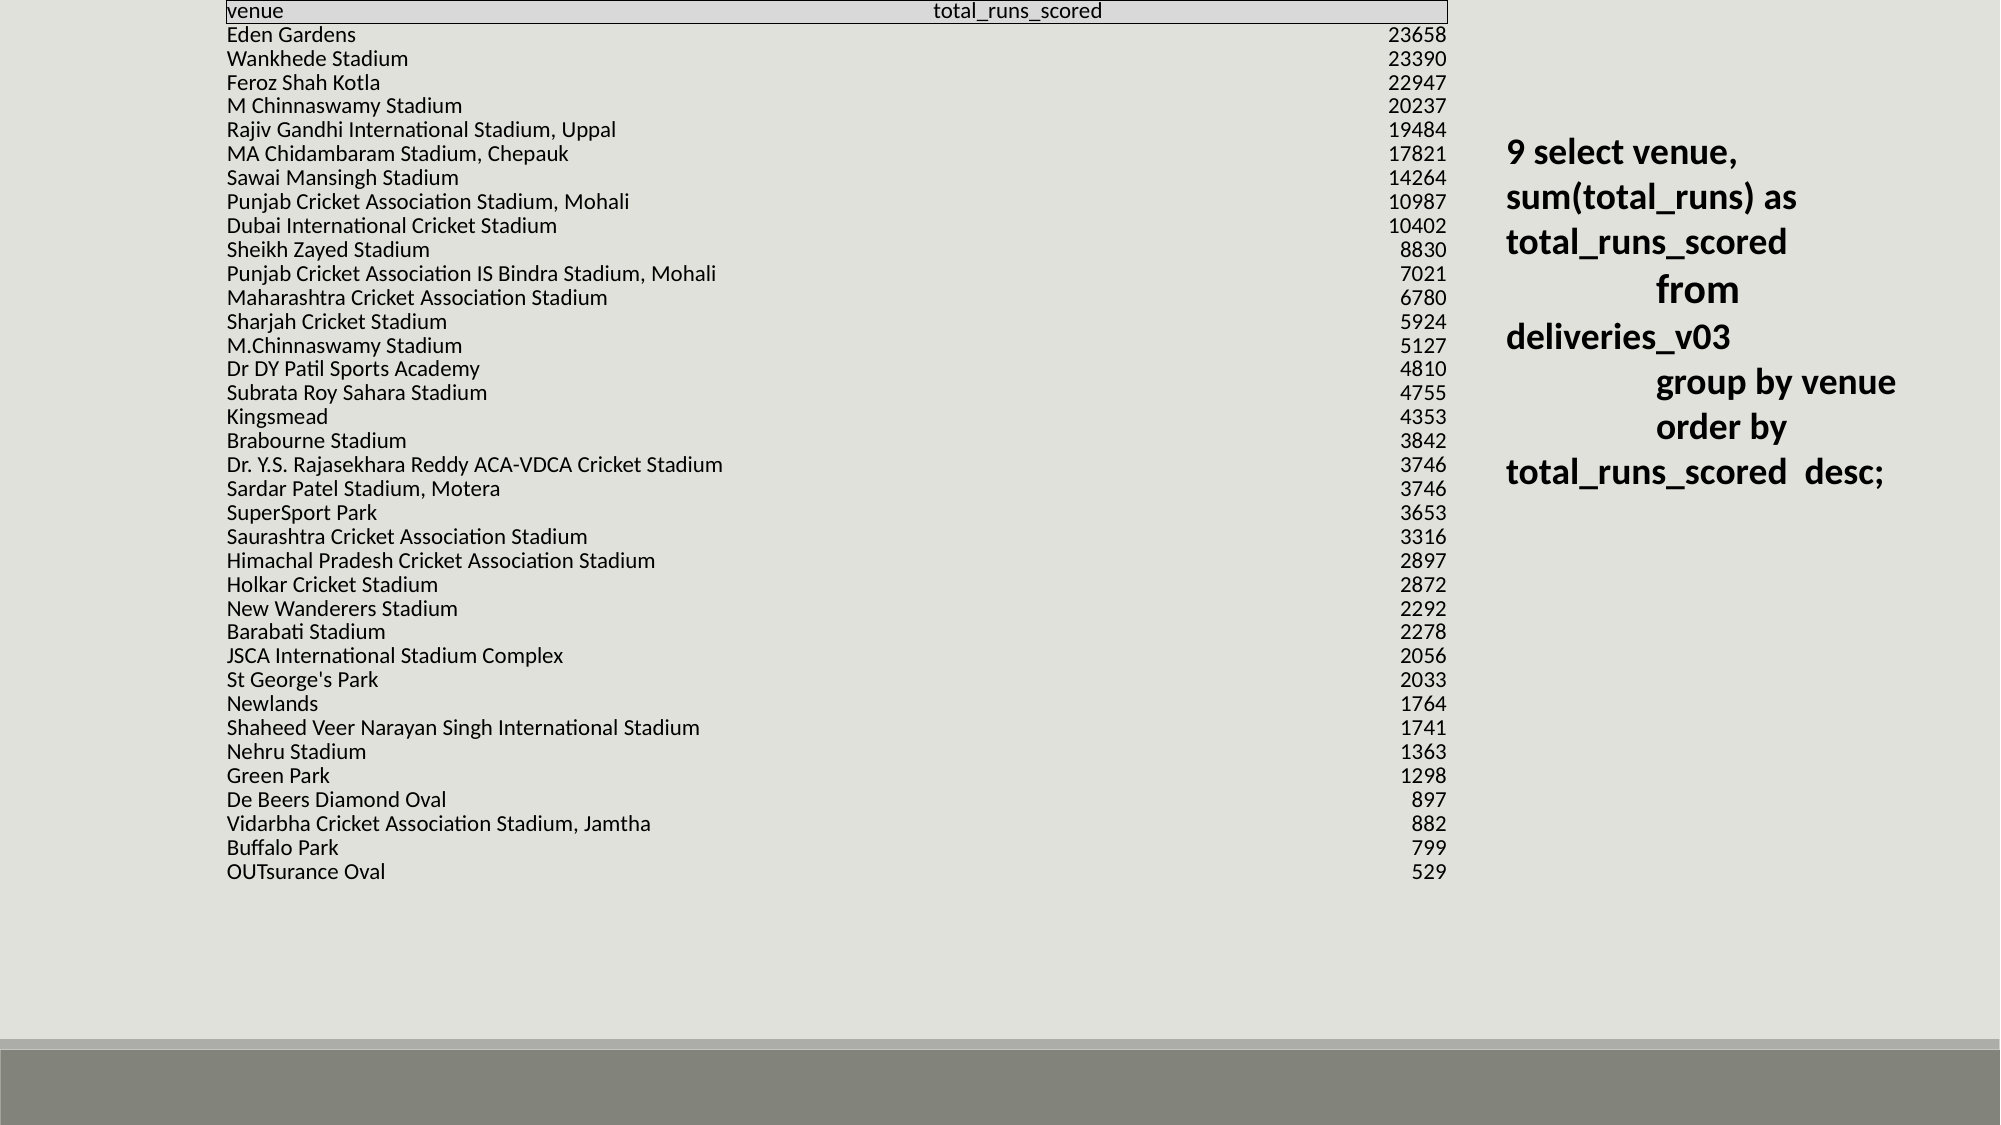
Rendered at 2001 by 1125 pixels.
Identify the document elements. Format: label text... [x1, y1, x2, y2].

table_cell 3842 [933, 431, 1448, 454]
table_cell Rajiv Gandhi International Stadium, Uppal [226, 120, 933, 144]
table_cell Newlands [226, 694, 933, 718]
table_cell Punjab Cricket Association Stadium, Mohali [226, 191, 933, 215]
table_cell 10402 [933, 215, 1448, 239]
table_cell OUTsurance Oval [226, 861, 933, 885]
table_cell Buffalo Park [226, 837, 933, 861]
table_cell SuperSport Park [226, 502, 933, 526]
table_cell 5127 [933, 335, 1448, 359]
table_cell Sheikh Zayed Stadium [226, 239, 933, 263]
table_cell Dr. Y.S. Rajasekhara Reddy ACA-VDCA Cricket Stadium [226, 454, 933, 478]
table_cell Saurashtra Cricket Association Stadium [226, 526, 933, 550]
table_cell St George's Park [226, 670, 933, 694]
table_cell 23658 [933, 24, 1448, 48]
table_cell 23390 [933, 48, 1448, 72]
table_cell 3653 [933, 502, 1448, 526]
table_cell 4353 [933, 407, 1448, 431]
table_cell MA Chidambaram Stadium, Chepauk [226, 144, 933, 167]
table_cell 5924 [933, 311, 1448, 335]
table_cell Barabati Stadium [226, 622, 933, 646]
table_cell 4755 [933, 383, 1448, 407]
table_cell De Beers Diamond Oval [226, 789, 933, 813]
table_cell 1298 [933, 765, 1448, 789]
table_cell 2278 [933, 622, 1448, 646]
table_cell 882 [933, 813, 1448, 837]
table_cell 529 [933, 861, 1448, 885]
table_cell Subrata Roy Sahara Stadium [226, 383, 933, 407]
table_cell Maharashtra Cricket Association Stadium [226, 287, 933, 311]
table_cell M.Chinnaswamy Stadium [226, 335, 933, 359]
table_cell 897 [933, 789, 1448, 813]
table_cell 2897 [933, 550, 1448, 574]
table_cell 2292 [933, 598, 1448, 622]
table_cell 2056 [933, 646, 1448, 670]
table_header total_runs_scored [933, 1, 1447, 23]
table_cell Brabourne Stadium [226, 431, 933, 454]
table_cell 19484 [933, 120, 1448, 144]
table_cell 7021 [933, 263, 1448, 287]
table_cell 1764 [933, 694, 1448, 718]
table_cell 4810 [933, 359, 1448, 383]
table_cell 14264 [933, 167, 1448, 191]
table_cell Wankhede Stadium [226, 48, 933, 72]
table_cell 2033 [933, 670, 1448, 694]
table_cell 799 [933, 837, 1448, 861]
table_cell Green Park [226, 765, 933, 789]
table_cell Dr DY Patil Sports Academy [226, 359, 933, 383]
table_cell 1363 [933, 741, 1448, 765]
table_cell Himachal Pradesh Cricket Association Stadium [226, 550, 933, 574]
table_cell 17821 [933, 144, 1448, 167]
table_cell Kingsmead [226, 407, 933, 431]
table_cell Eden Gardens [226, 24, 933, 48]
table_cell M Chinnaswamy Stadium [226, 96, 933, 120]
table_cell 20237 [933, 96, 1448, 120]
table_cell New Wanderers Stadium [226, 598, 933, 622]
table_cell Shaheed Veer Narayan Singh International Stadium [226, 718, 933, 741]
table_cell 2872 [933, 574, 1448, 598]
table_cell Punjab Cricket Association IS Bindra Stadium, Mohali [226, 263, 933, 287]
table_cell 8830 [933, 239, 1448, 263]
table_header venue [227, 1, 933, 23]
table_cell 6780 [933, 287, 1448, 311]
table_cell JSCA International Stadium Complex [226, 646, 933, 670]
table_cell 3746 [933, 454, 1448, 478]
table_cell Feroz Shah Kotla [226, 72, 933, 96]
text_box 9 select venue, sum(total_runs) as total_runs_scored from deliveries_v03 group by venue order by total_runs_scored desc; [1491, 119, 1935, 499]
table_cell Sawai Mansingh Stadium [226, 167, 933, 191]
table_cell Nehru Stadium [226, 741, 933, 765]
table_cell 3316 [933, 526, 1448, 550]
table_cell 22947 [933, 72, 1448, 96]
table_cell Sharjah Cricket Stadium [226, 311, 933, 335]
table_cell 10987 [933, 191, 1448, 215]
table_cell 1741 [933, 718, 1448, 741]
table_cell 3746 [933, 478, 1448, 502]
table_cell Sardar Patel Stadium, Motera [226, 478, 933, 502]
table_cell Vidarbha Cricket Association Stadium, Jamtha [226, 813, 933, 837]
table_cell Dubai International Cricket Stadium [226, 215, 933, 239]
table_cell Holkar Cricket Stadium [226, 574, 933, 598]
